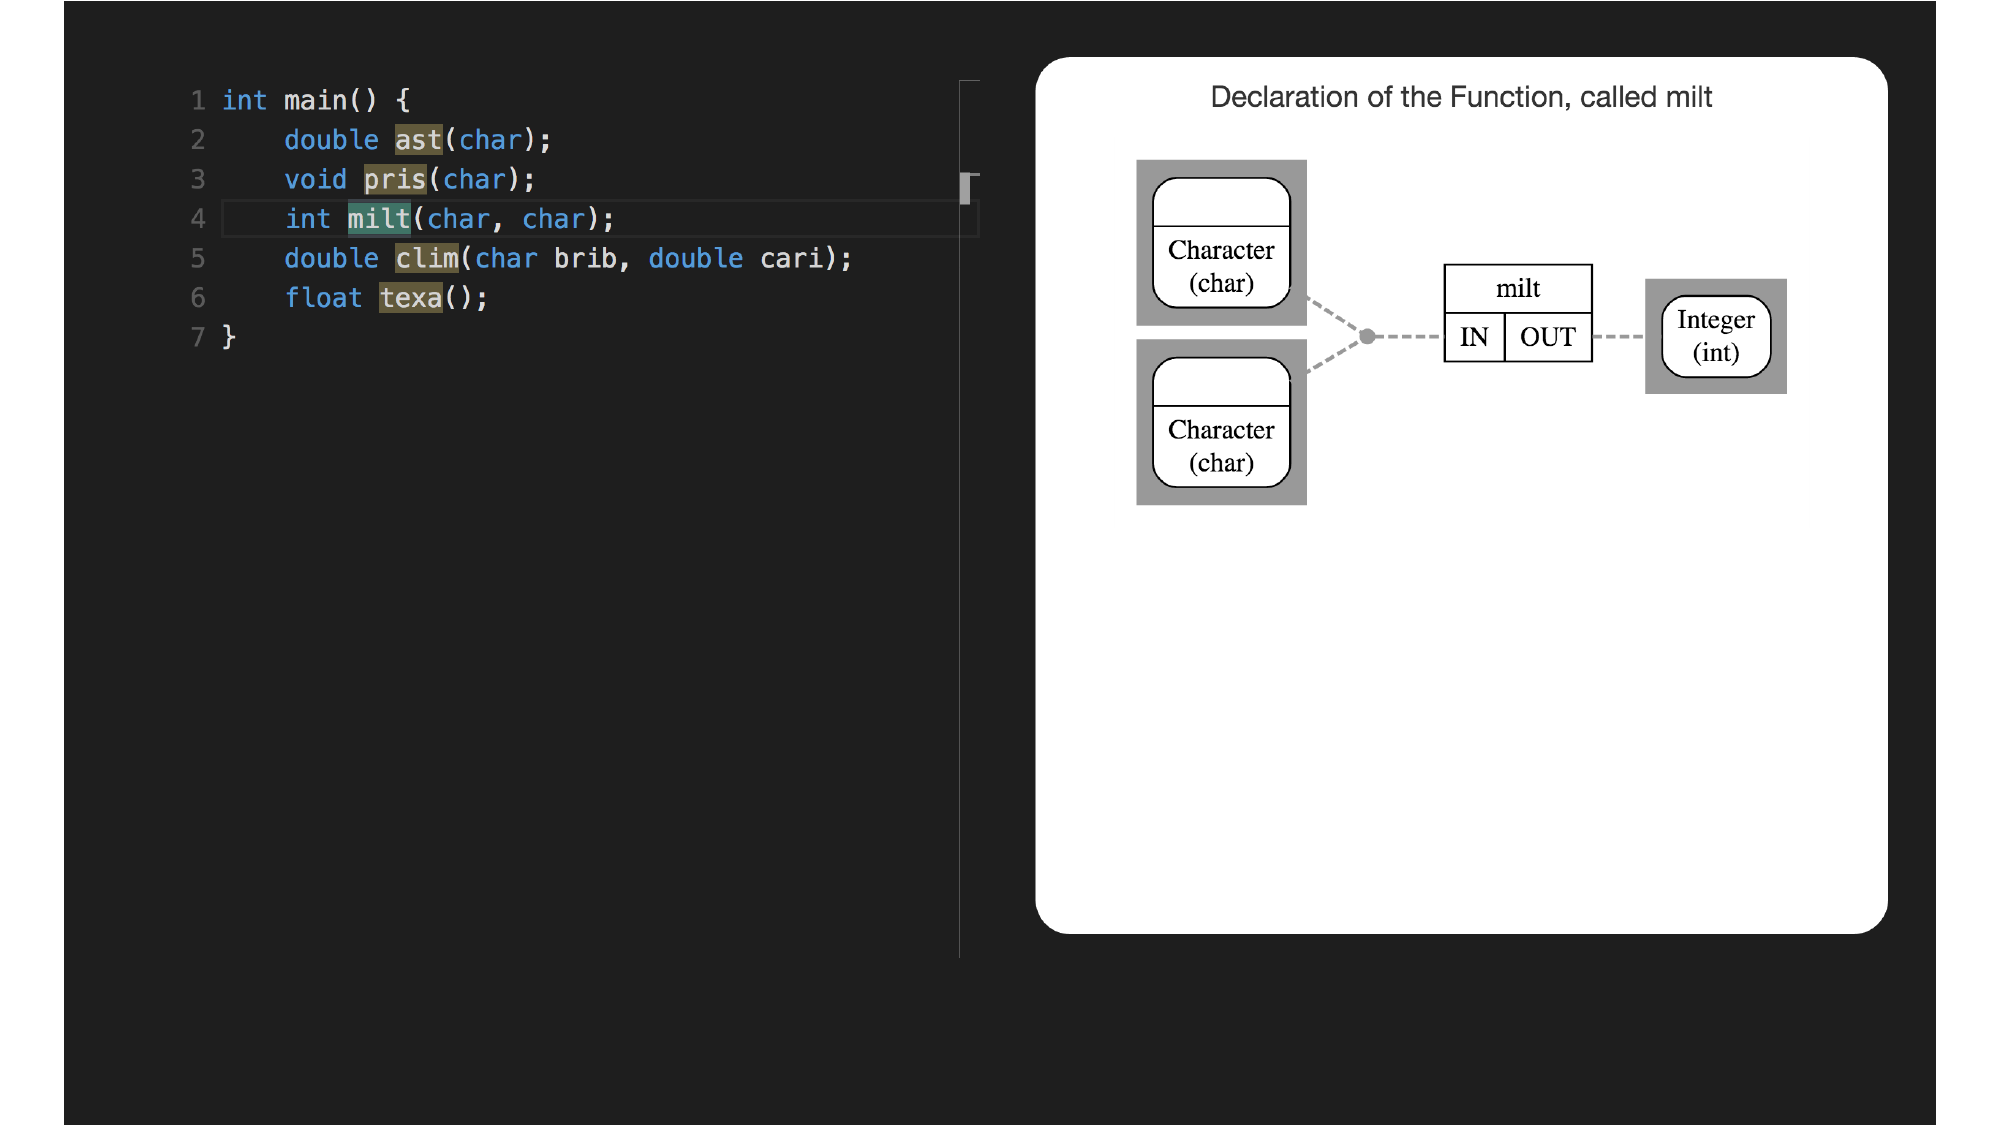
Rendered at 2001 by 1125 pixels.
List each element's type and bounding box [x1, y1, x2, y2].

list [64, 1, 1936, 1125]
